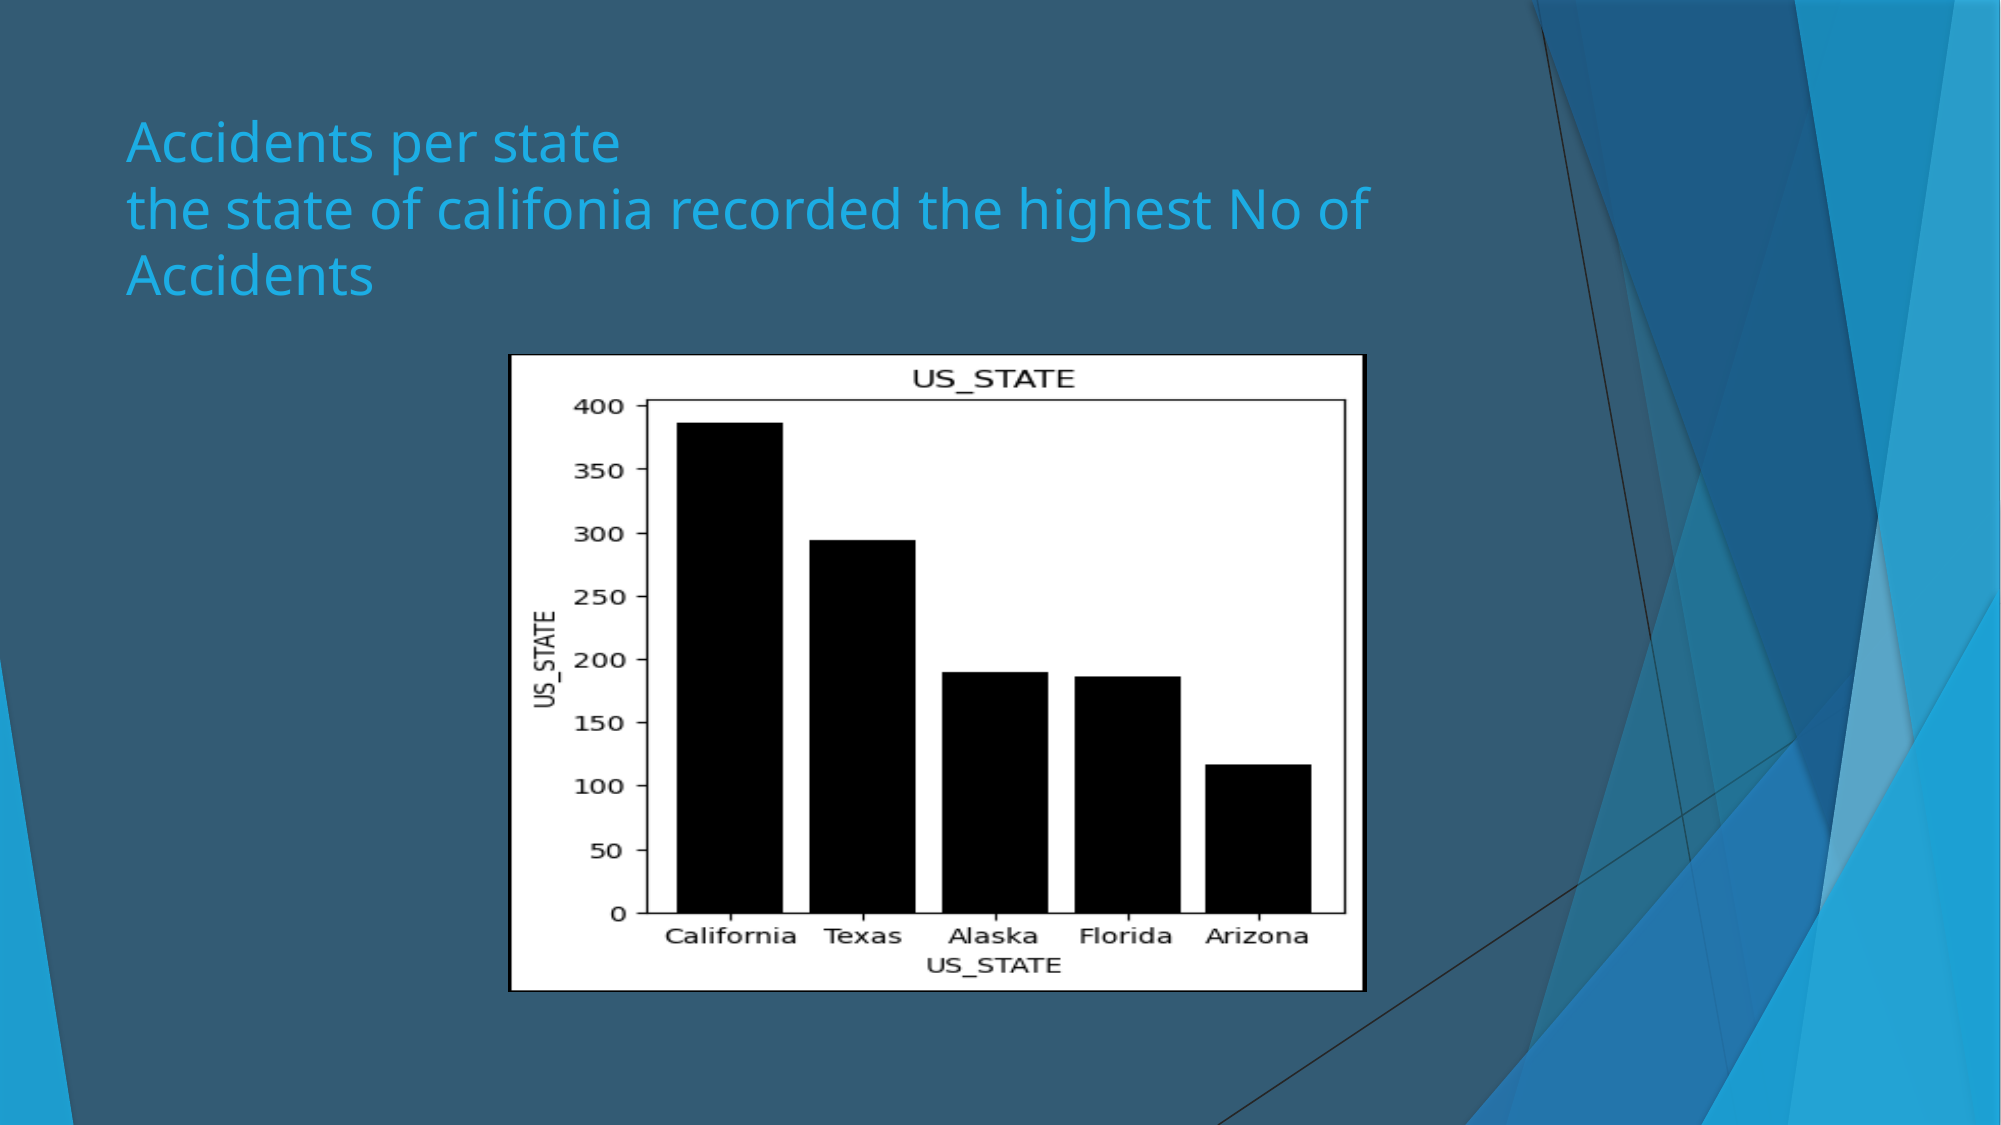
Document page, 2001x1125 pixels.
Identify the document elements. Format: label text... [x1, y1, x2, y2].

title Accidents per state the state of califonia recorded the highest No of Accidents [111, 99, 1522, 317]
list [507, 353, 1368, 992]
